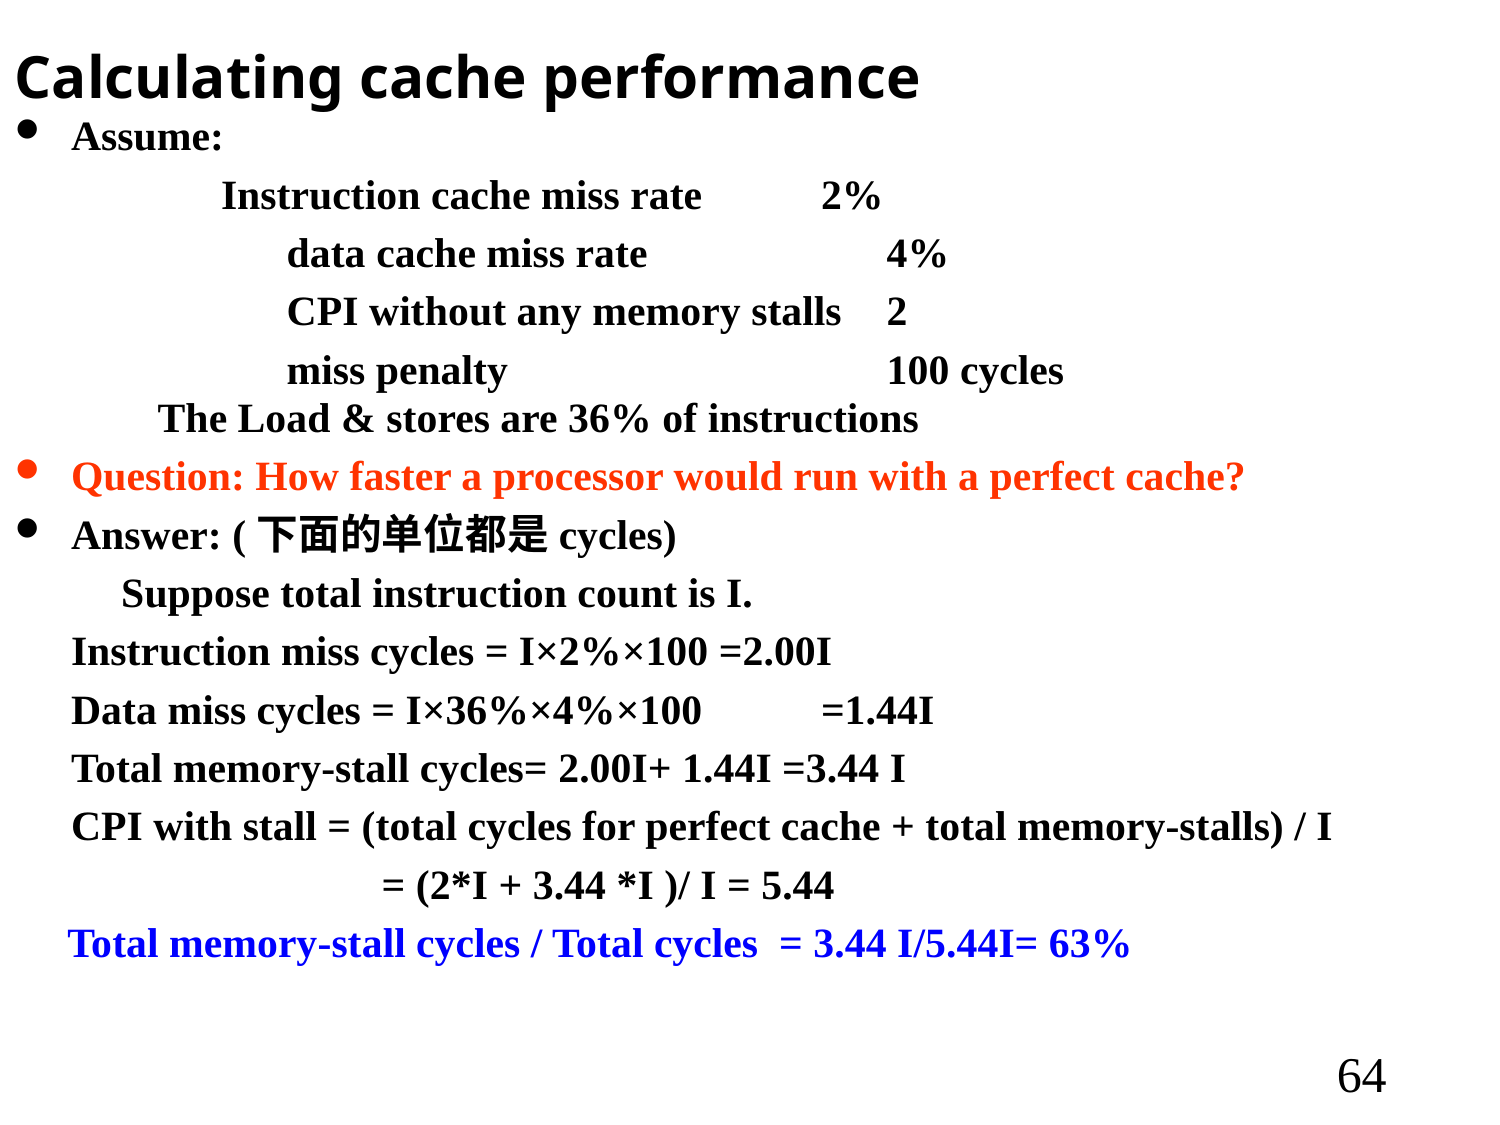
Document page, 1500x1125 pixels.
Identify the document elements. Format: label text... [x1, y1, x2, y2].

list Assume: Instruction cache miss rate 2% data cache miss rate 4% CPI without any memory stalls 2 miss penalty 100 cycles The Load & stores are 36% of instructions Question: How faster a processor would run with a perfect cache? Answer: (下面的单位都是cycles) Suppose total instruction count is I. Instruction miss cycles = I×2%×100 =2.00I Data miss cycles = I×36%×4%×100 =1.44I Total memory-stall cycles= 2.00I+ 1.44I =3.44 I CPI with stall = (total cycles for perfect cache + total memory-stalls) / I = (2*I + 3.44 *I )/ I = 5.44 Total memory-stall cycles / Total cycles = 3.44 I/5.44I= 63% [0, 101, 1471, 1040]
title Calculating cache performance [0, 24, 1500, 125]
